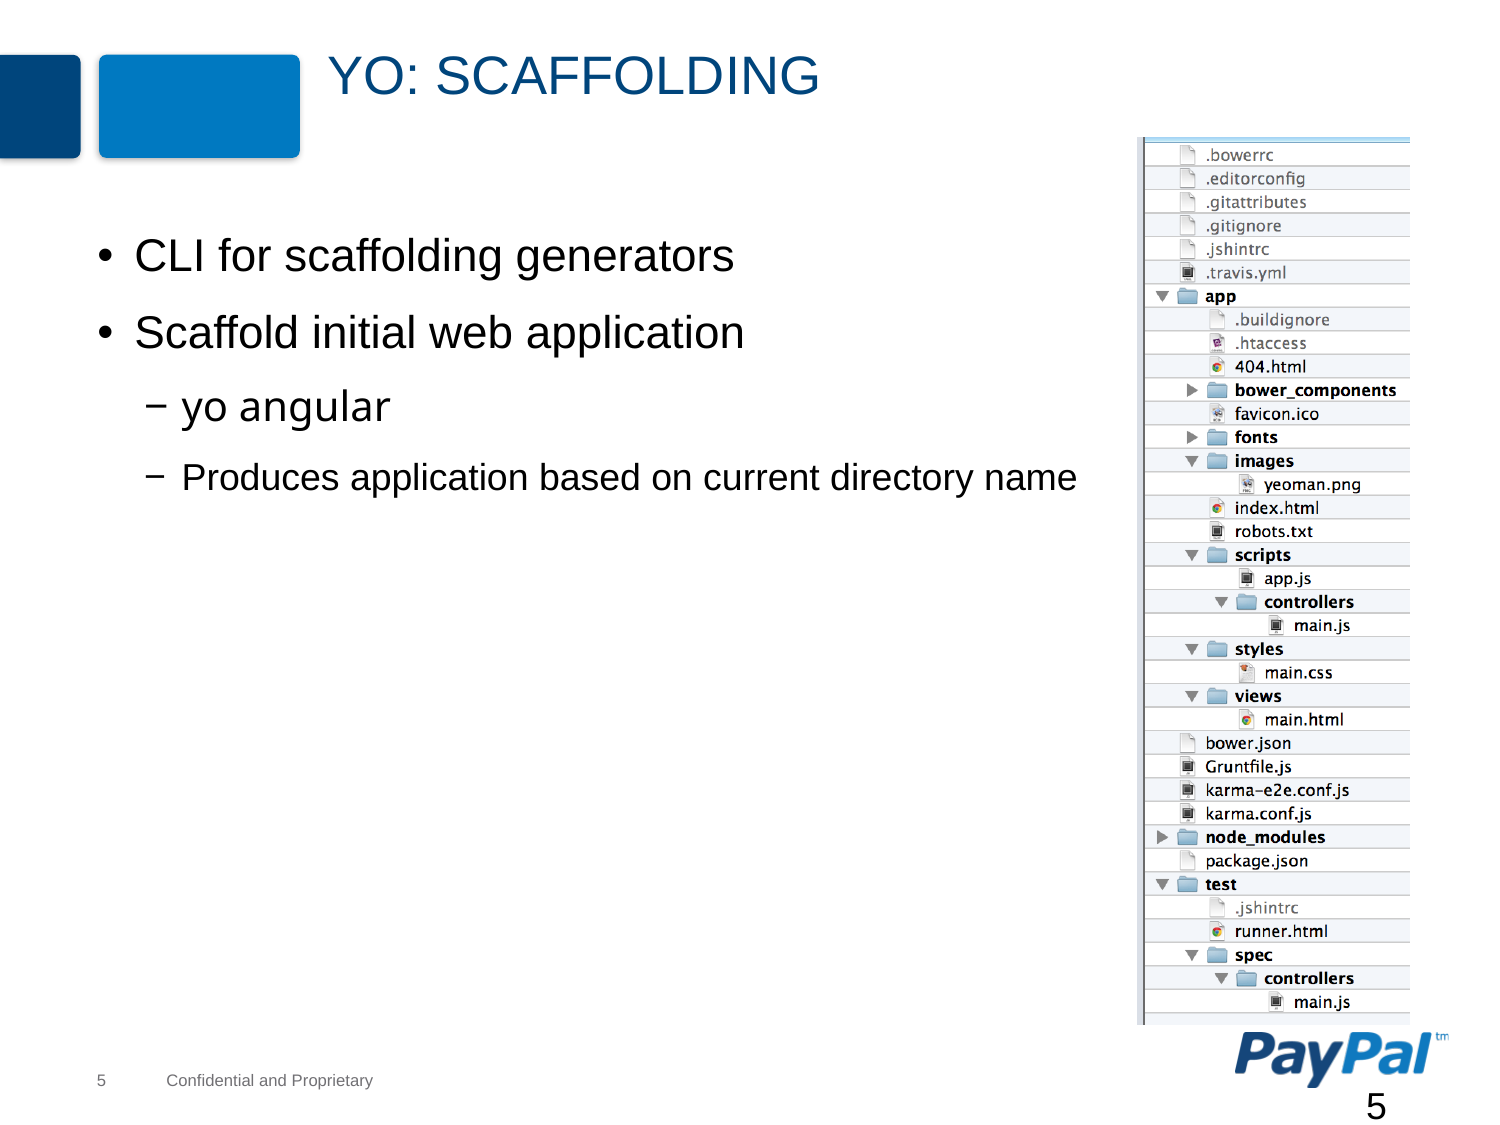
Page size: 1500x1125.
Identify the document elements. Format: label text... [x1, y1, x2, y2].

picture [1235, 1032, 1449, 1088]
slide_number 5 [1351, 1074, 1500, 1125]
list CLI for scaffolding generators Scaffold initial web application yo angular Produces application based on current directory name [82, 221, 1132, 1013]
picture [1137, 137, 1410, 1025]
title yo: Scaffolding [312, 37, 1463, 175]
